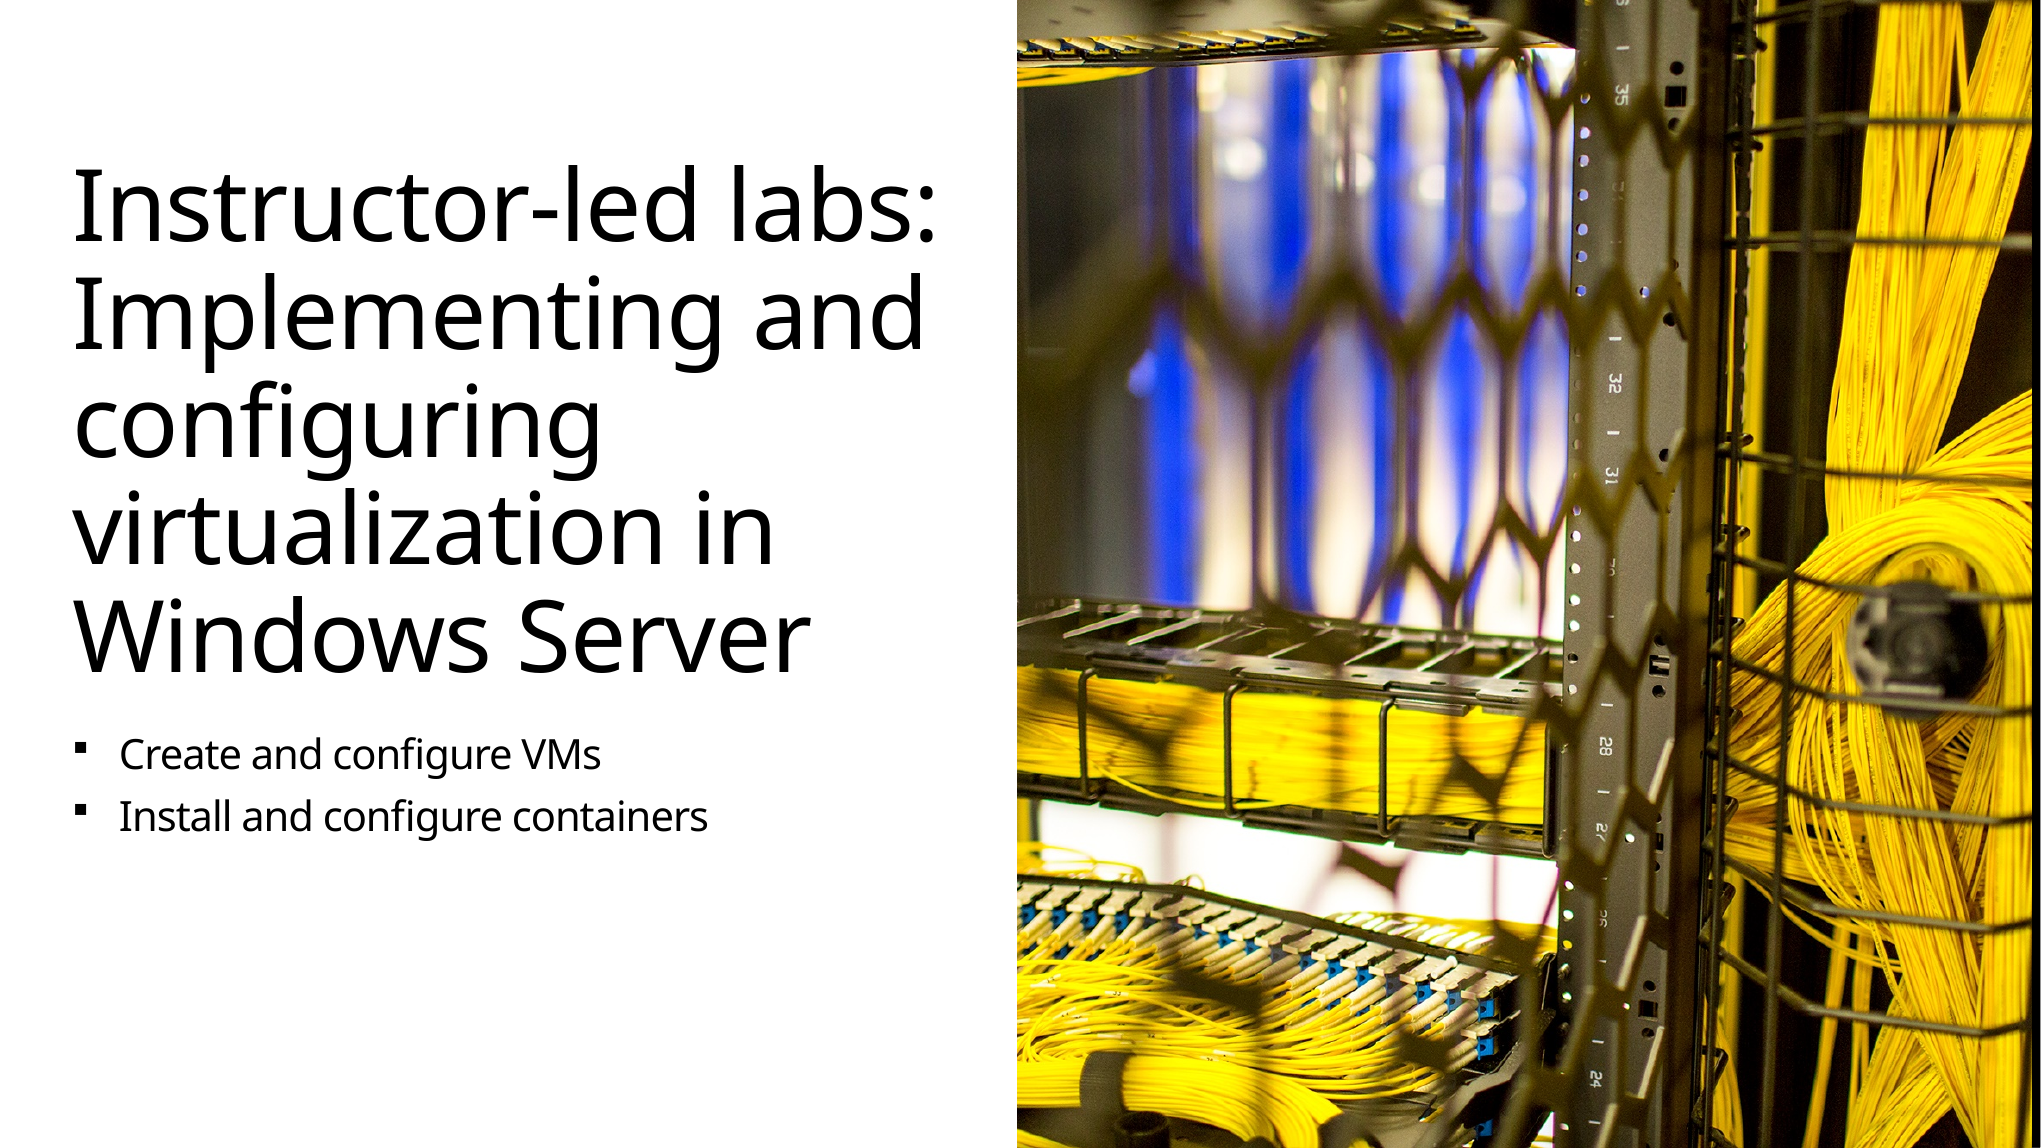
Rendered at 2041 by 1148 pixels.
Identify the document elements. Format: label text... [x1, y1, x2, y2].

title Instructor-led labs: Implementing and configuring virtualization in Windows Server [71, 424, 981, 725]
subtitle Create and configure VMs Install and configure containers [71, 727, 981, 1005]
picture [1017, 0, 2032, 1148]
